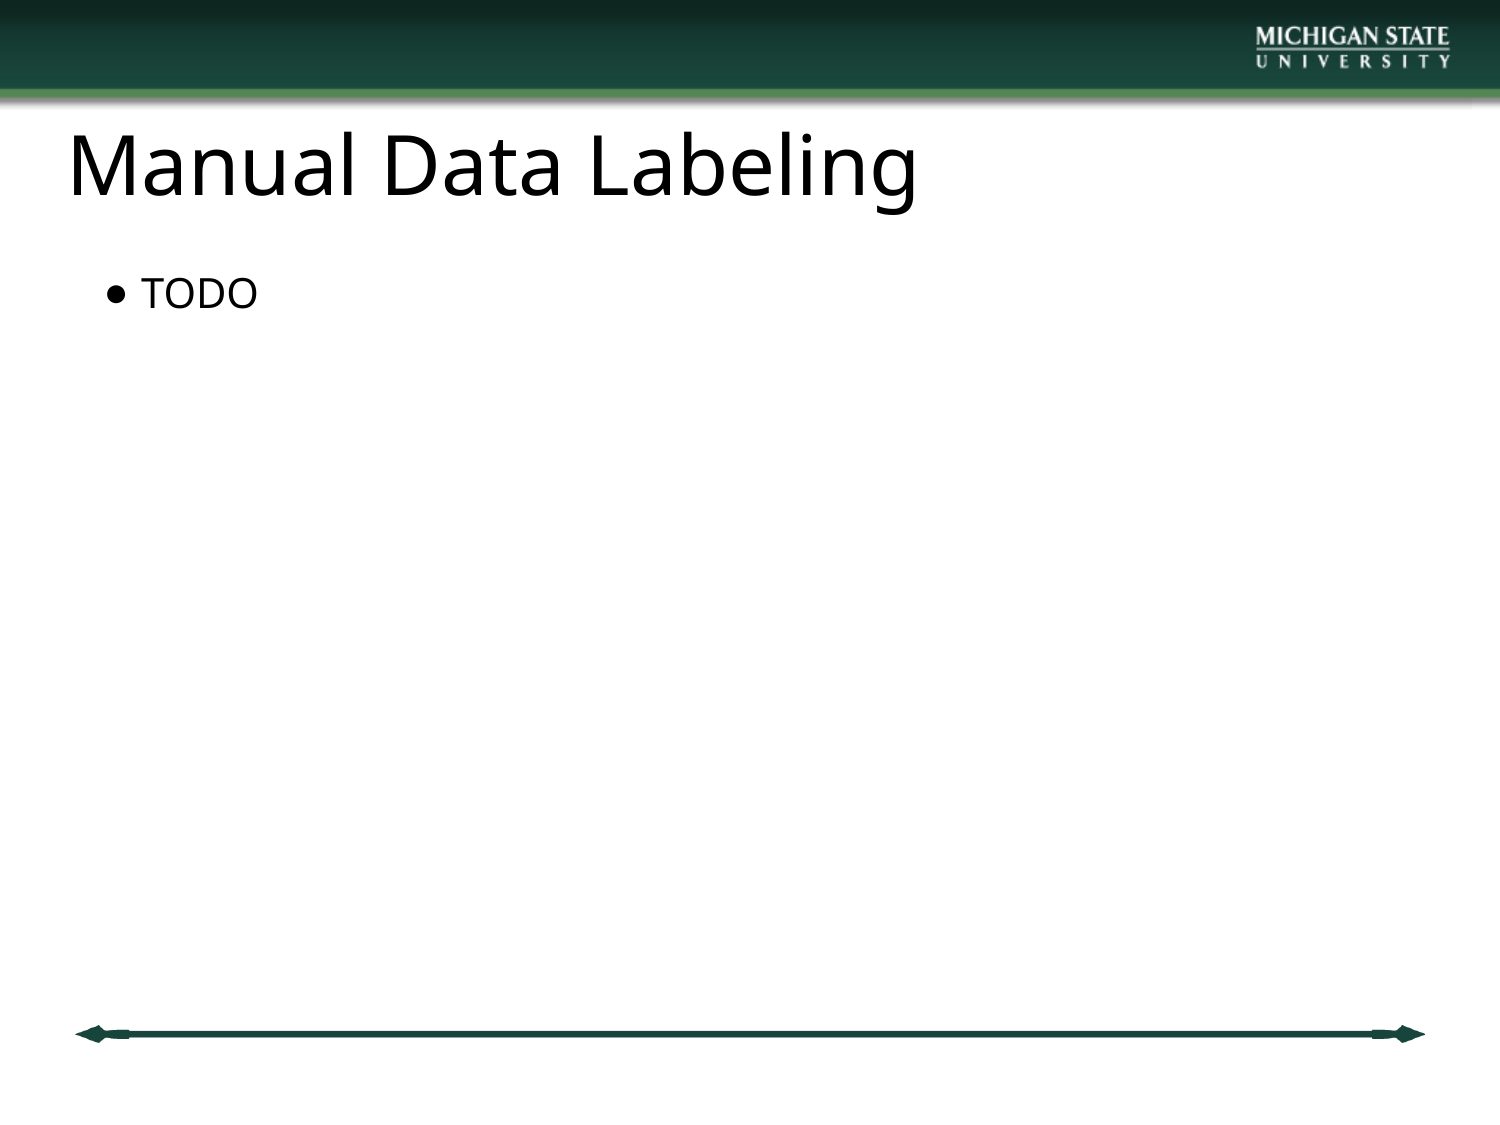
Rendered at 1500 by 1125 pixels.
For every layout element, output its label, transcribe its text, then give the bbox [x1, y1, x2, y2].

list TODO [51, 252, 1449, 1000]
picture [0, 0, 1500, 110]
title Manual Data Labeling [51, 97, 1449, 223]
picture [75, 1025, 1425, 1043]
